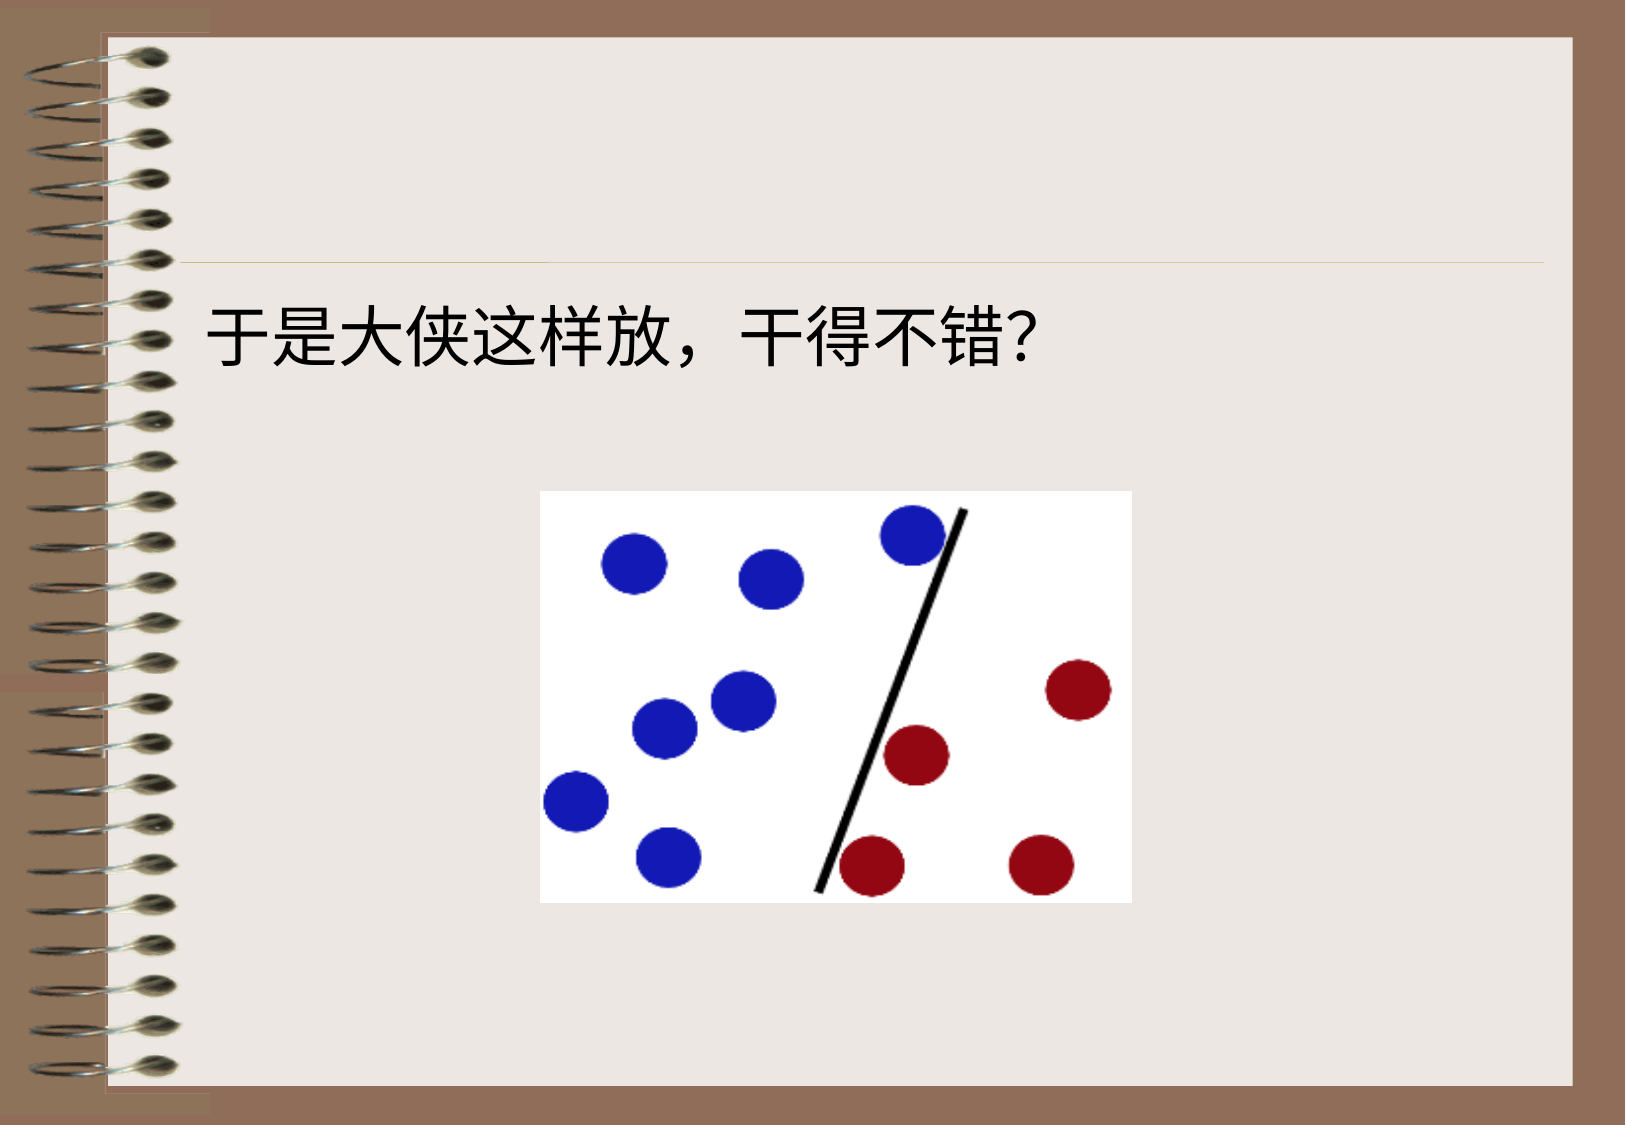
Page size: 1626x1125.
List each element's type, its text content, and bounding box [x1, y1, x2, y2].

picture [0, 692, 210, 1115]
picture [0, 8, 210, 674]
picture [540, 491, 1132, 903]
list 于是大侠这样放，干得不错？ [189, 287, 1544, 963]
